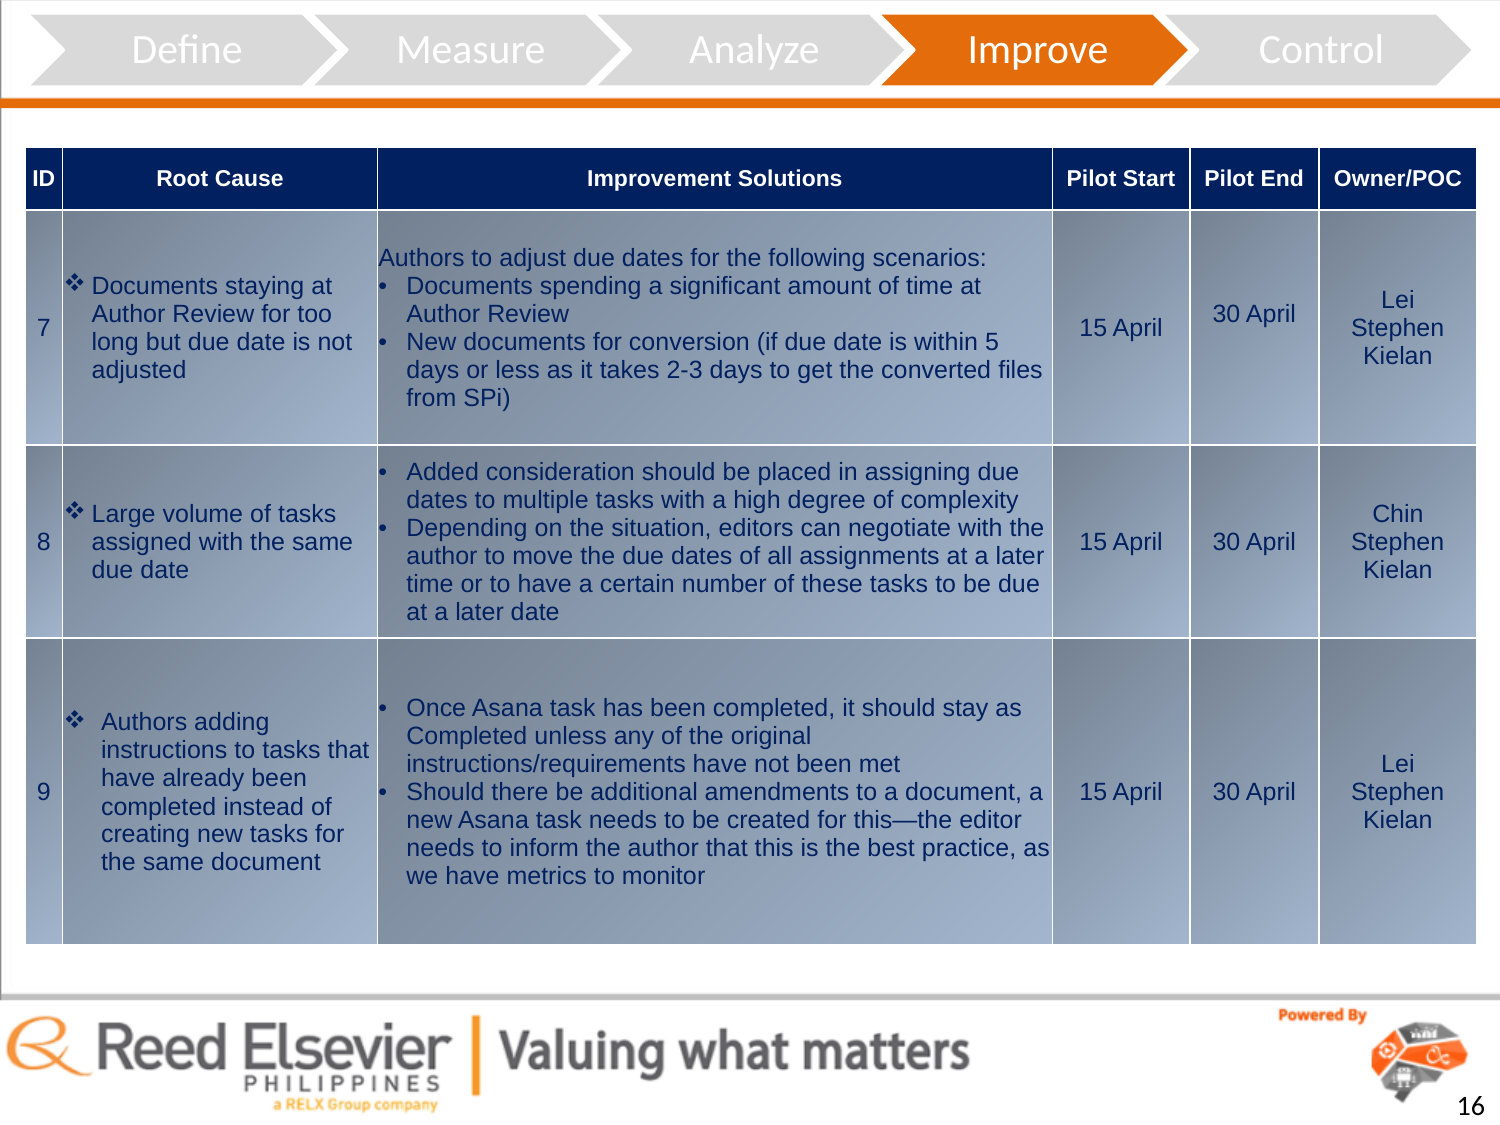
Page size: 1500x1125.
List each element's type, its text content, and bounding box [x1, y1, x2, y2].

table_cell 30 April [1191, 639, 1318, 944]
table_header Root Cause [63, 148, 377, 209]
picture [0, 108, 1500, 1125]
table_header Pilot End [1191, 148, 1318, 209]
table_cell Lei Stephen Kielan [1320, 211, 1476, 444]
table_header Improvement Solutions [378, 148, 1052, 209]
table_cell 15 April [1053, 639, 1189, 944]
table_header Owner/POC [1320, 148, 1476, 209]
table_cell Documents staying at Author Review for too long but due date is not adjusted [63, 211, 377, 444]
text_box 16 [1162, 1080, 1500, 1125]
table_cell 7 [26, 211, 62, 444]
table_cell Authors adding instructions to tasks that have already been completed instead of creating new tasks for the same document [63, 639, 377, 944]
table_cell Authors to adjust due dates for the following scenarios: Documents spending a significant amount of time at Author Review New documents for conversion (if due date is within 5 days or less as it takes 2-3 days to get the converted files from SPi) [378, 211, 1052, 444]
table_cell Chin Stephen Kielan [1320, 446, 1476, 637]
table_cell Added consideration should be placed in assigning due dates to multiple tasks with a high degree of complexity Depending on the situation, editors can negotiate with the author to move the due dates of all assignments at a later time or to have a certain number of these tasks to be due at a later date [378, 446, 1052, 637]
table_cell 9 [26, 639, 62, 944]
table_cell 8 [26, 446, 62, 637]
table_cell Large volume of tasks assigned with the same due date [63, 446, 377, 637]
table_cell 30 April [1191, 211, 1318, 444]
table_cell Once Asana task has been completed, it should stay as Completed unless any of the original instructions/requirements have not been met Should there be additional amendments to a document, a new Asana task needs to be created for this—the editor needs to inform the author that this is the best practice, as we have metrics to monitor [378, 639, 1052, 944]
table_cell 30 April [1191, 446, 1318, 637]
table_cell Lei Stephen Kielan [1320, 639, 1476, 944]
table_header Pilot Start [1053, 148, 1189, 209]
table_cell 15 April [1053, 211, 1189, 444]
table_cell 15 April [1053, 446, 1189, 637]
table_header ID [26, 148, 62, 209]
picture [0, 0, 1500, 99]
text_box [24, 12, 1476, 88]
text_box [0, 99, 1500, 108]
